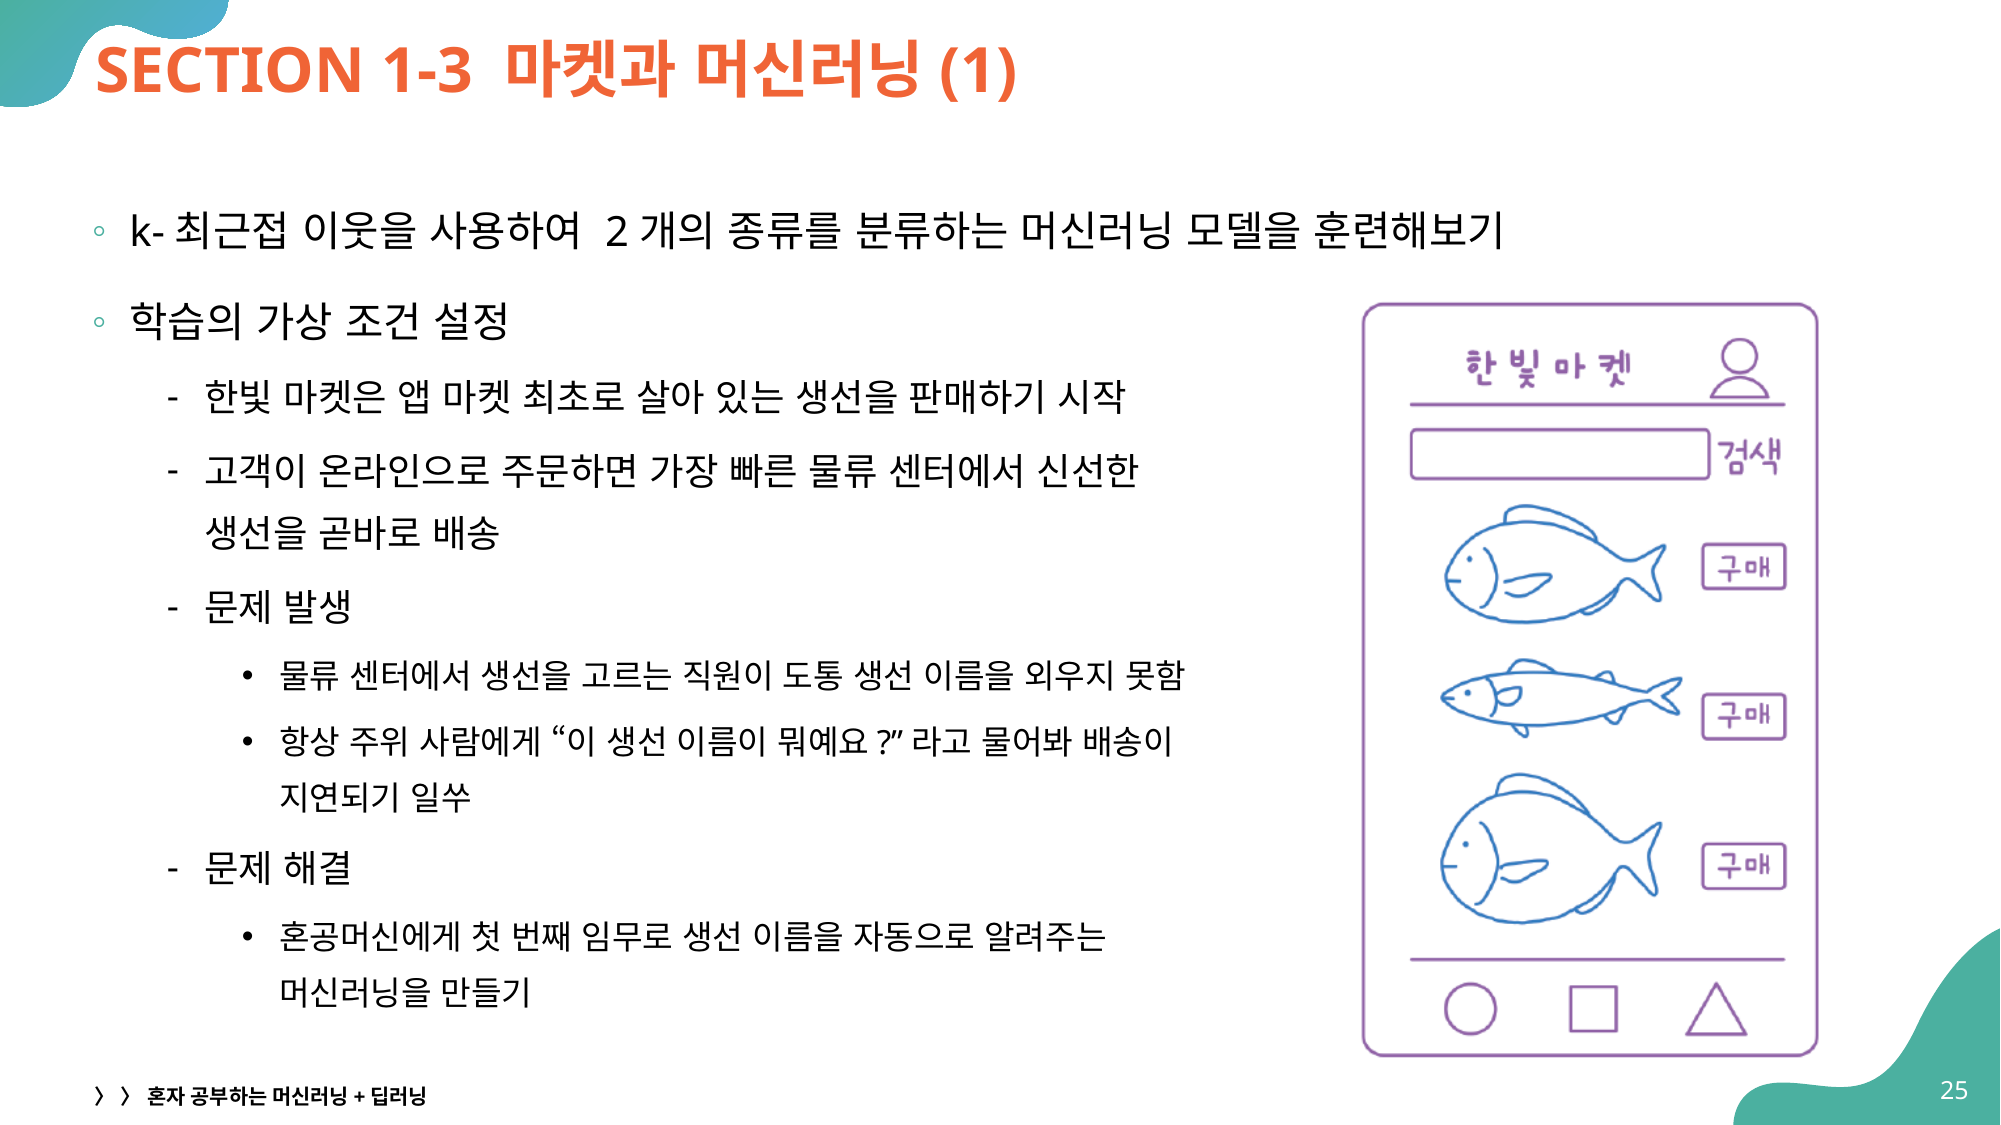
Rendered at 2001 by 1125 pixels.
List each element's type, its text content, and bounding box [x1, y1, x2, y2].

slide_number 25 [1917, 1061, 1984, 1122]
picture [1350, 295, 1837, 1078]
title SECTION 1-3 마켓과 머신러닝(1) [79, 17, 1931, 128]
footer 〉 〉 혼자 공부하는 머신러닝+딥러닝 [79, 1078, 755, 1114]
list k-최근접 이웃을 사용하여 2개의 종류를 분류하는 머신러닝 모델을 훈련해보기 학습의 가상 조건 설정 한빛 마켓은 앱 마켓 최초로 살아 있는 생선을 판매하기 시작 고객이 온라인으로 주문하면 가장 빠른 물류 센터에서 신선한 생선을 곧바로 배송 문제 발생 물류 센터에서 생선을 고르는 직원이 도통 생선 이름을 외우지 못함 항상 주위 사람에게 “이 생선 이름이 뭐예요?”라고 물어봐 배송이 지연되기 일쑤 문제 해결 혼공머신에게 첫 번째 임무로 생선 이름을 자동으로 알려주는 머신러닝을 만들기 [76, 177, 1928, 1028]
